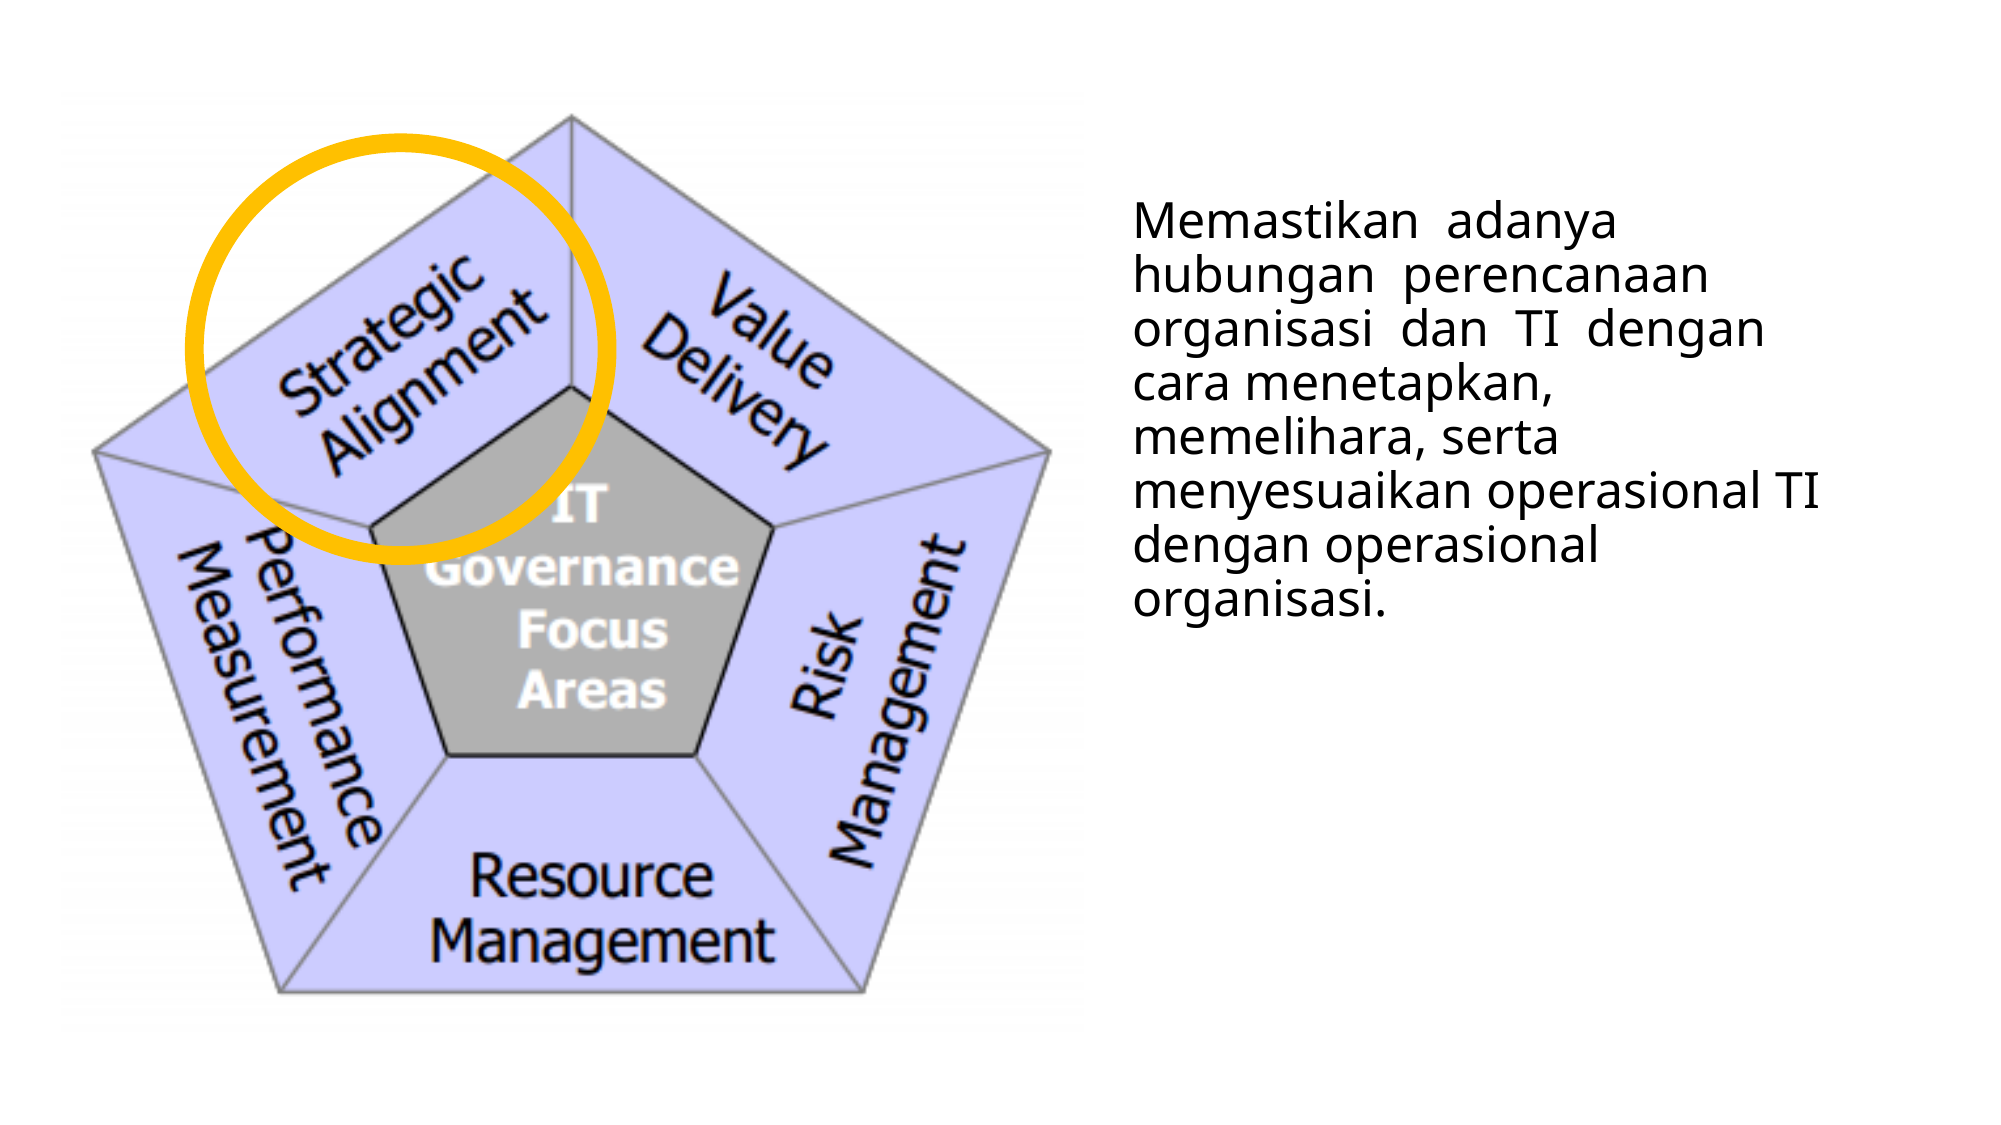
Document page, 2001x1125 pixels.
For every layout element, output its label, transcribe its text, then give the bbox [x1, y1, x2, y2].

title Memastikan adanya hubungan perencanaan organisasi dan TI dengan cara menetapkan, memelihara, serta menyesuaikan operasional TI dengan operasional organisasi. [1117, 86, 1863, 796]
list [61, 86, 1084, 1039]
